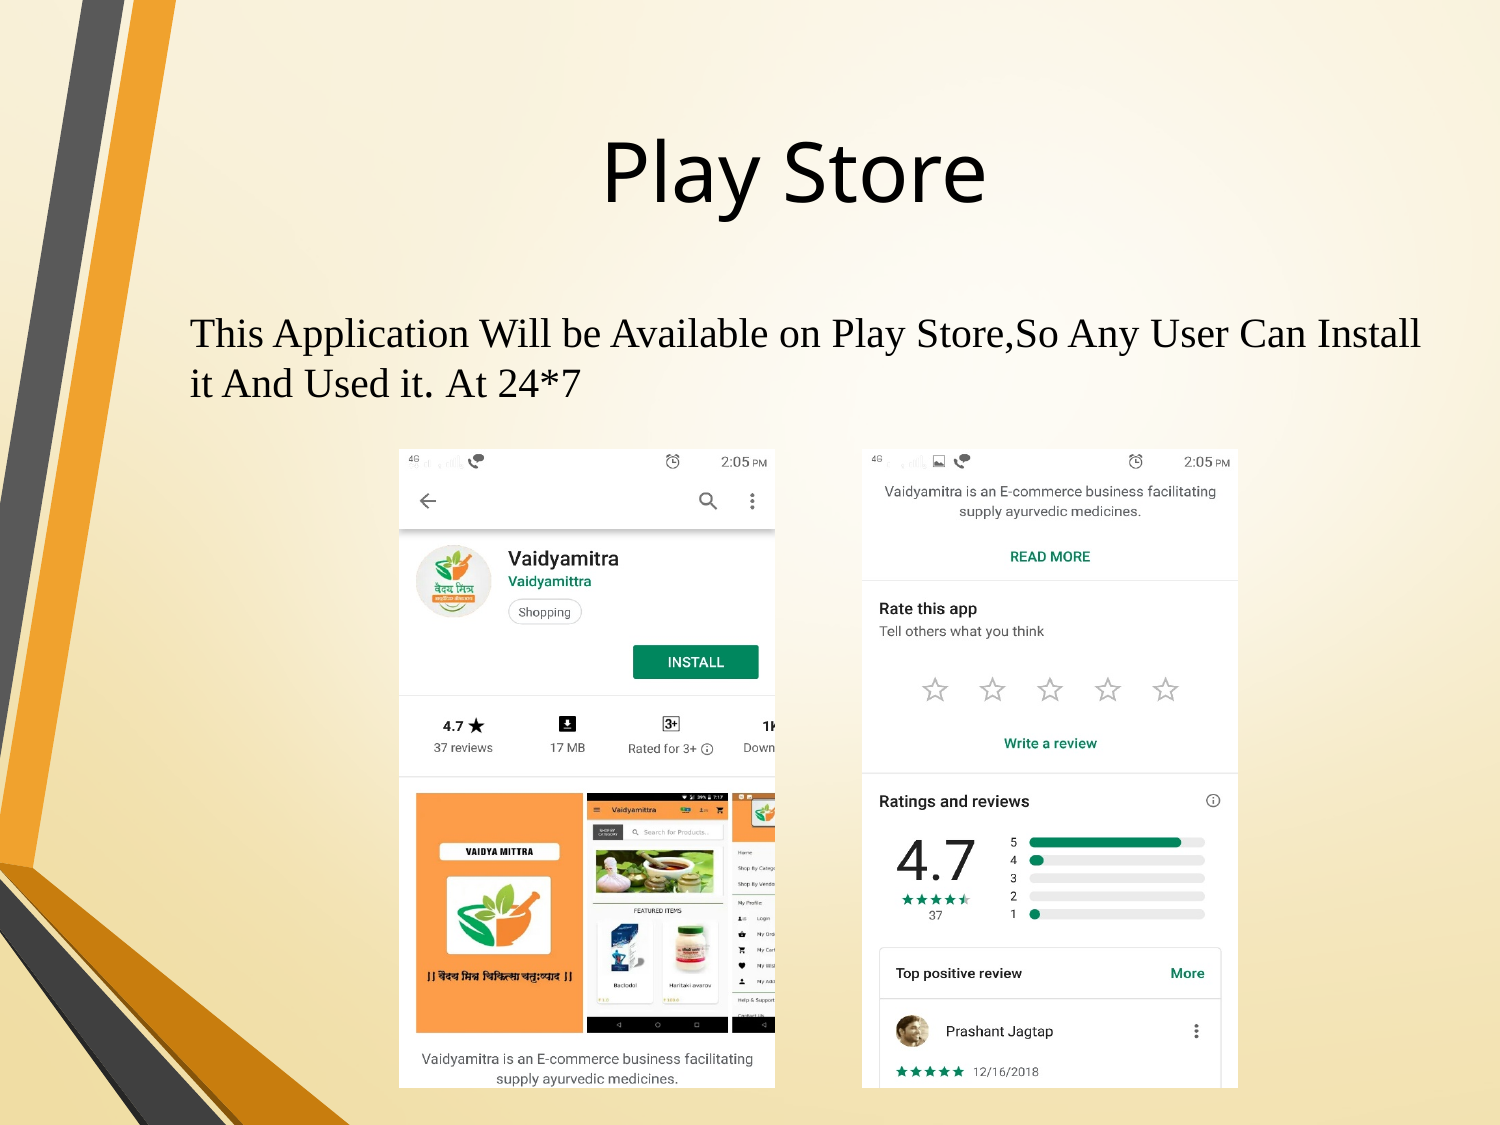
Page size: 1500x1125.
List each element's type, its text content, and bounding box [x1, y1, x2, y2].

title Play Store [162, 75, 1427, 263]
text_box This Application Will be Available on Play Store,So Any User Can Install it And Used it. At 24*7 [174, 287, 1439, 425]
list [399, 449, 776, 1088]
picture [862, 449, 1238, 1088]
